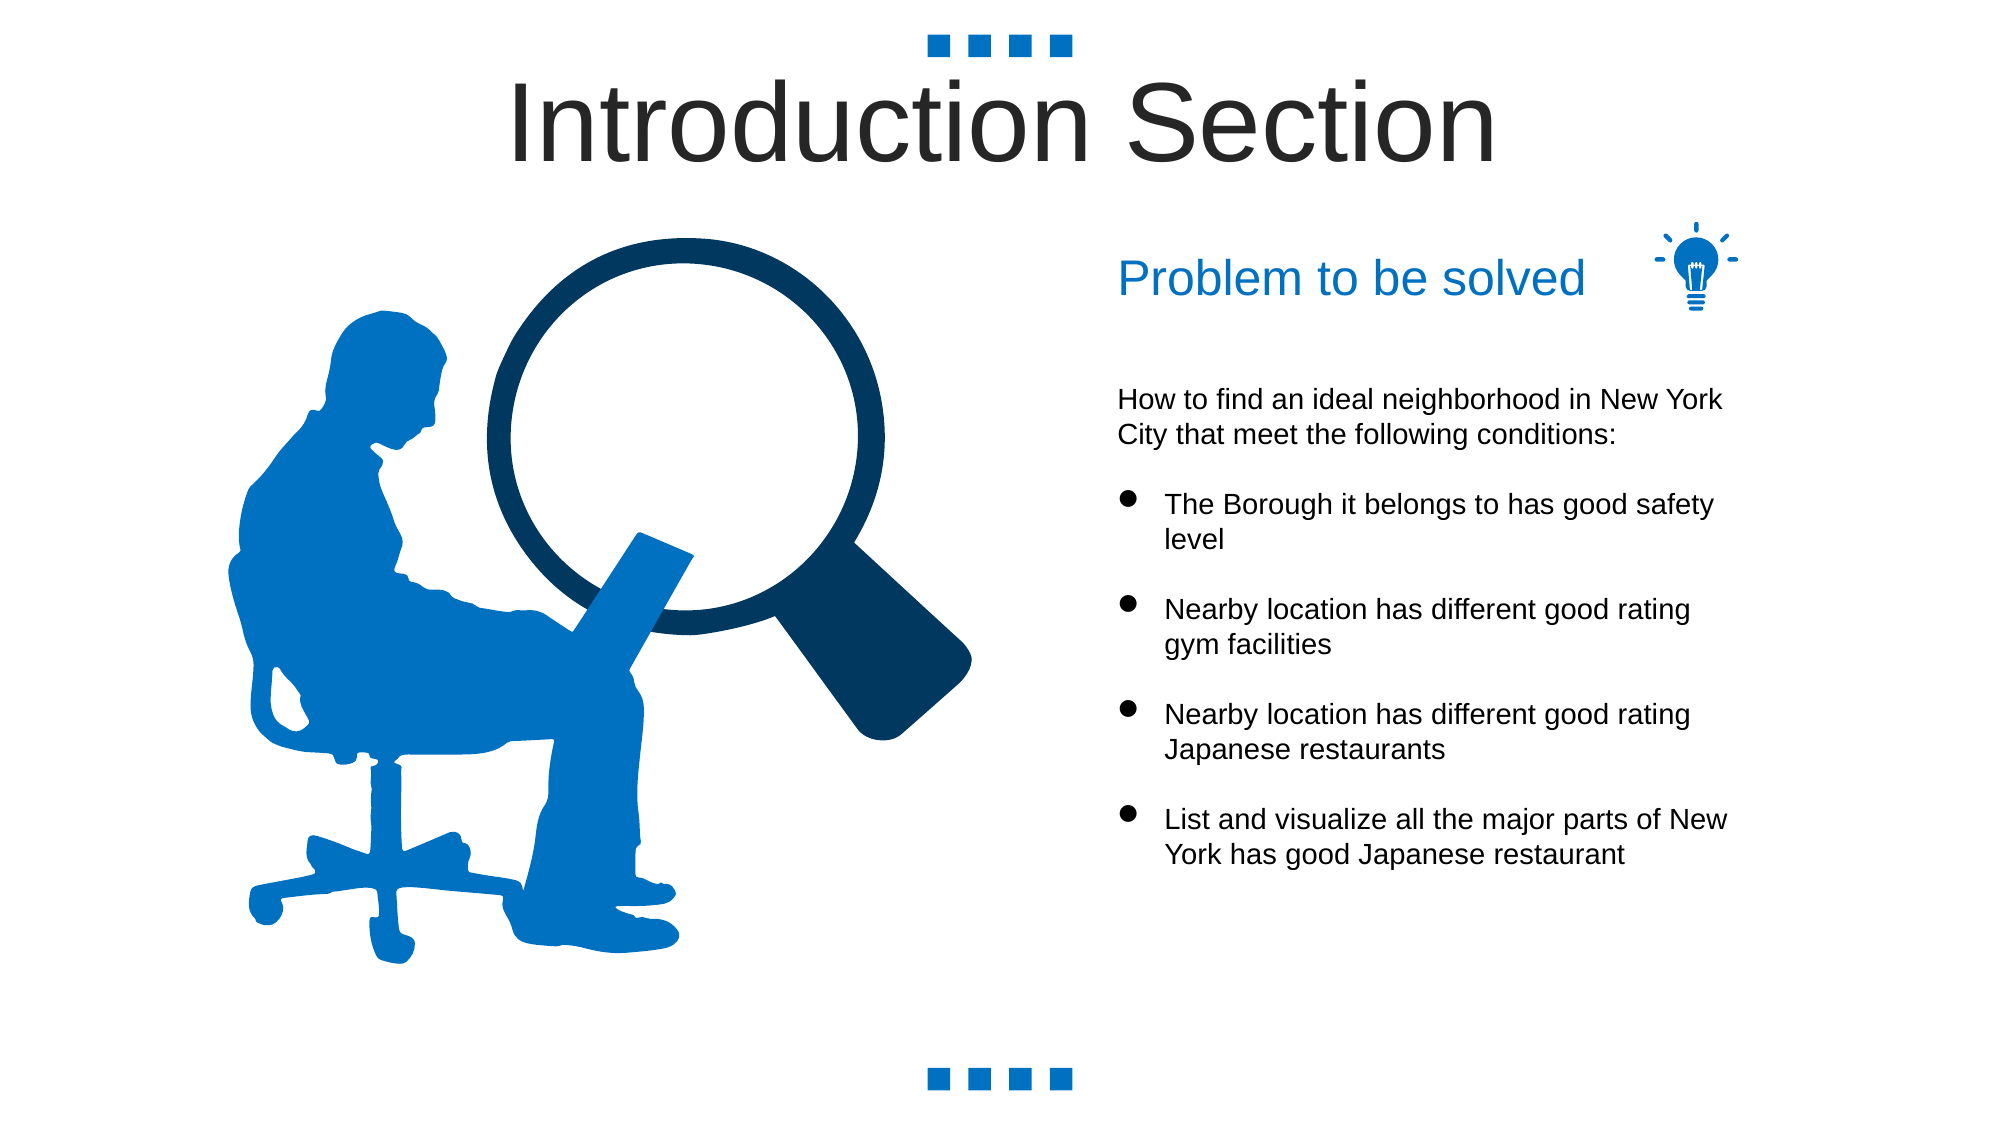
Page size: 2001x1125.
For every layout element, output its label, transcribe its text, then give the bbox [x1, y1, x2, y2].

text_box [1662, 232, 1674, 244]
text_box [228, 310, 680, 964]
text_box [1693, 220, 1700, 234]
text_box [486, 238, 972, 740]
text_box Problem to be solved [1102, 238, 1703, 314]
text_box [1672, 236, 1720, 312]
list Introduction Section [53, 65, 1952, 185]
text_box [1653, 256, 1667, 263]
text_box [1719, 232, 1731, 244]
text_box How to find an ideal neighborhood in New York City that meet the following conditions: The Borough it belongs to has good safety level Nearby location has different good rating gym facilities Nearby location has different good rating Japanese restaurants List and visualize all the major parts of New York has good Japanese restaurant [1102, 373, 1760, 878]
text_box [1726, 256, 1740, 263]
